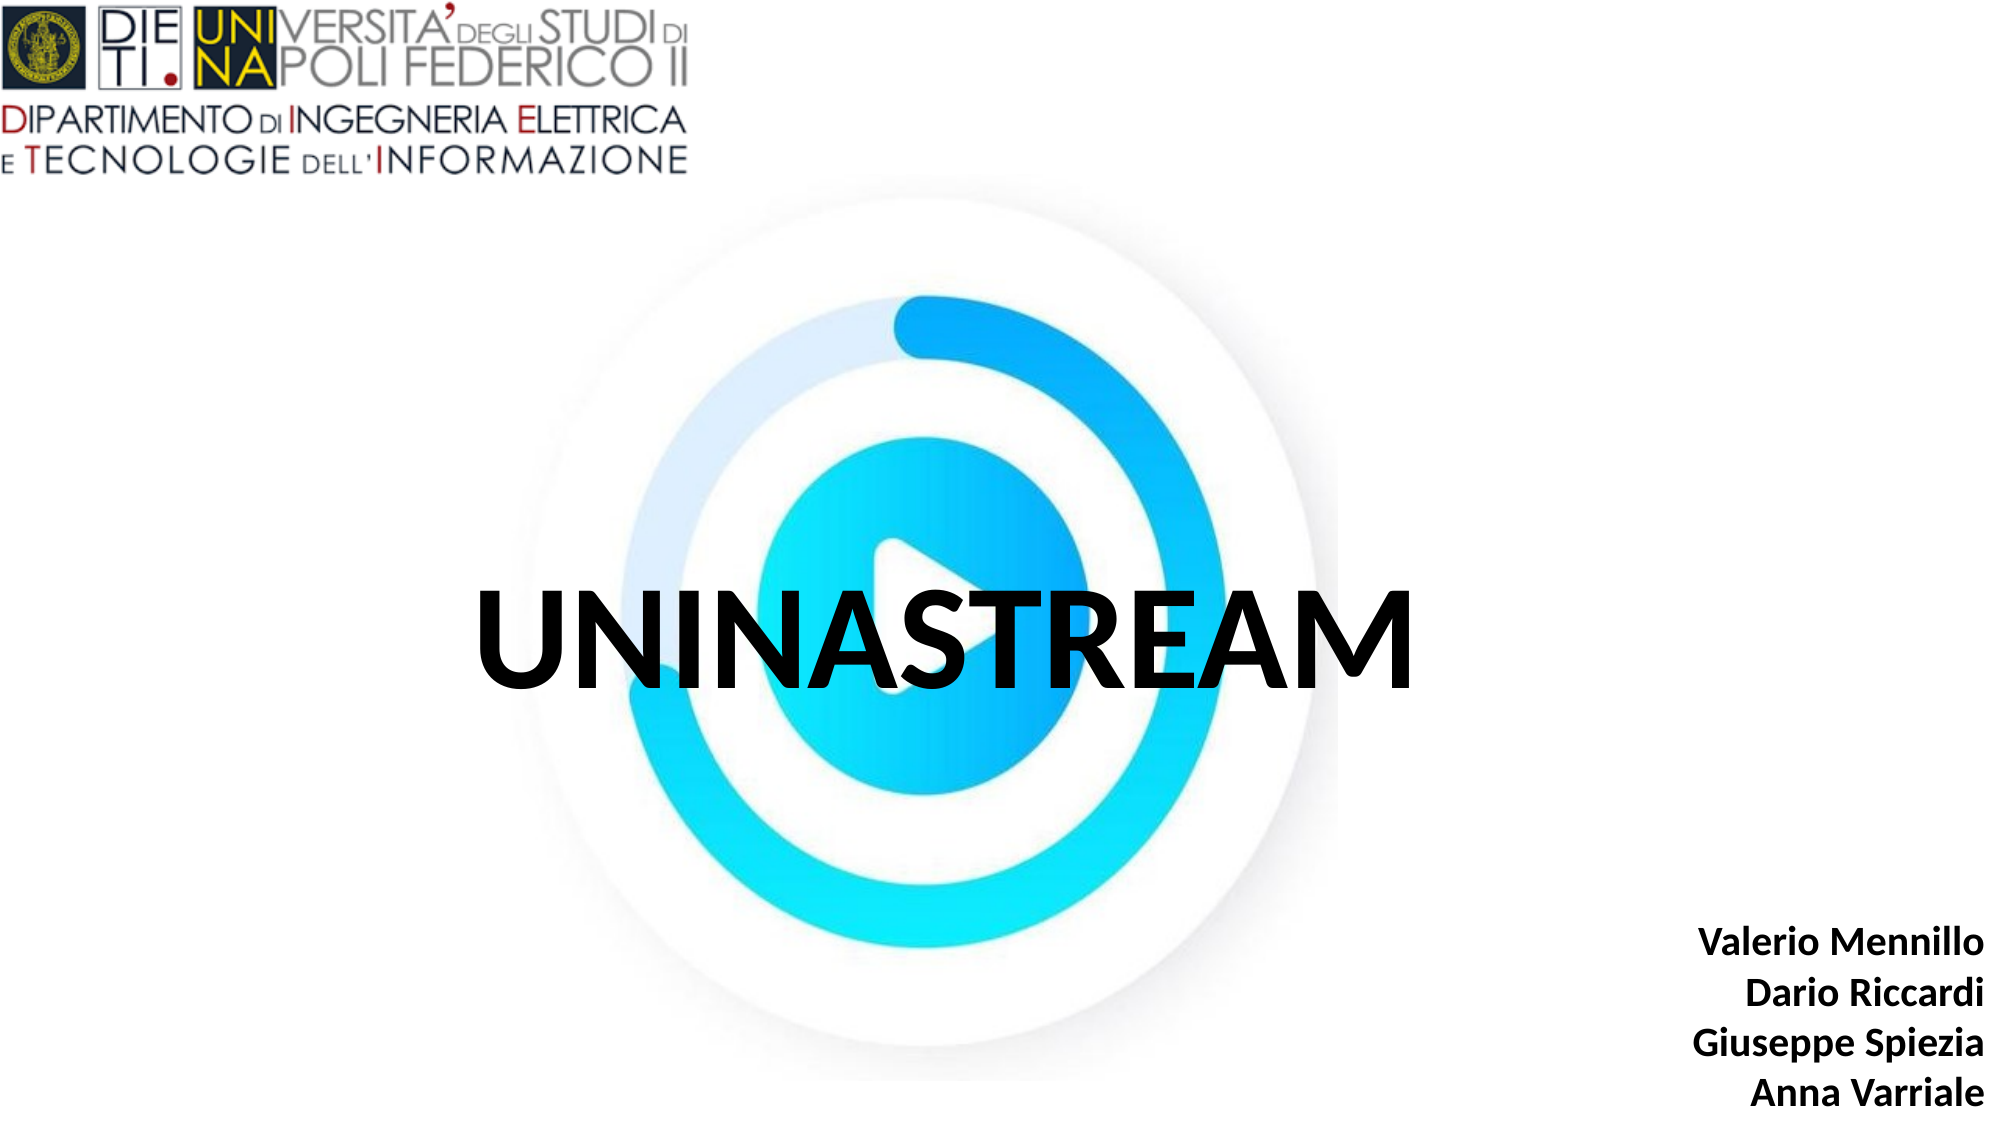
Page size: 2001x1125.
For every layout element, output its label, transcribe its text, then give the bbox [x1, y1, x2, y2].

picture [0, 0, 1338, 1081]
text_box UNINASTREAM [1338, 530, 1598, 726]
text_box UNINASTREAM [457, 530, 511, 726]
text_box Valerio Mennillo Dario Riccardi Giuseppe Spiezia Anna Varriale [1520, 906, 2000, 1122]
